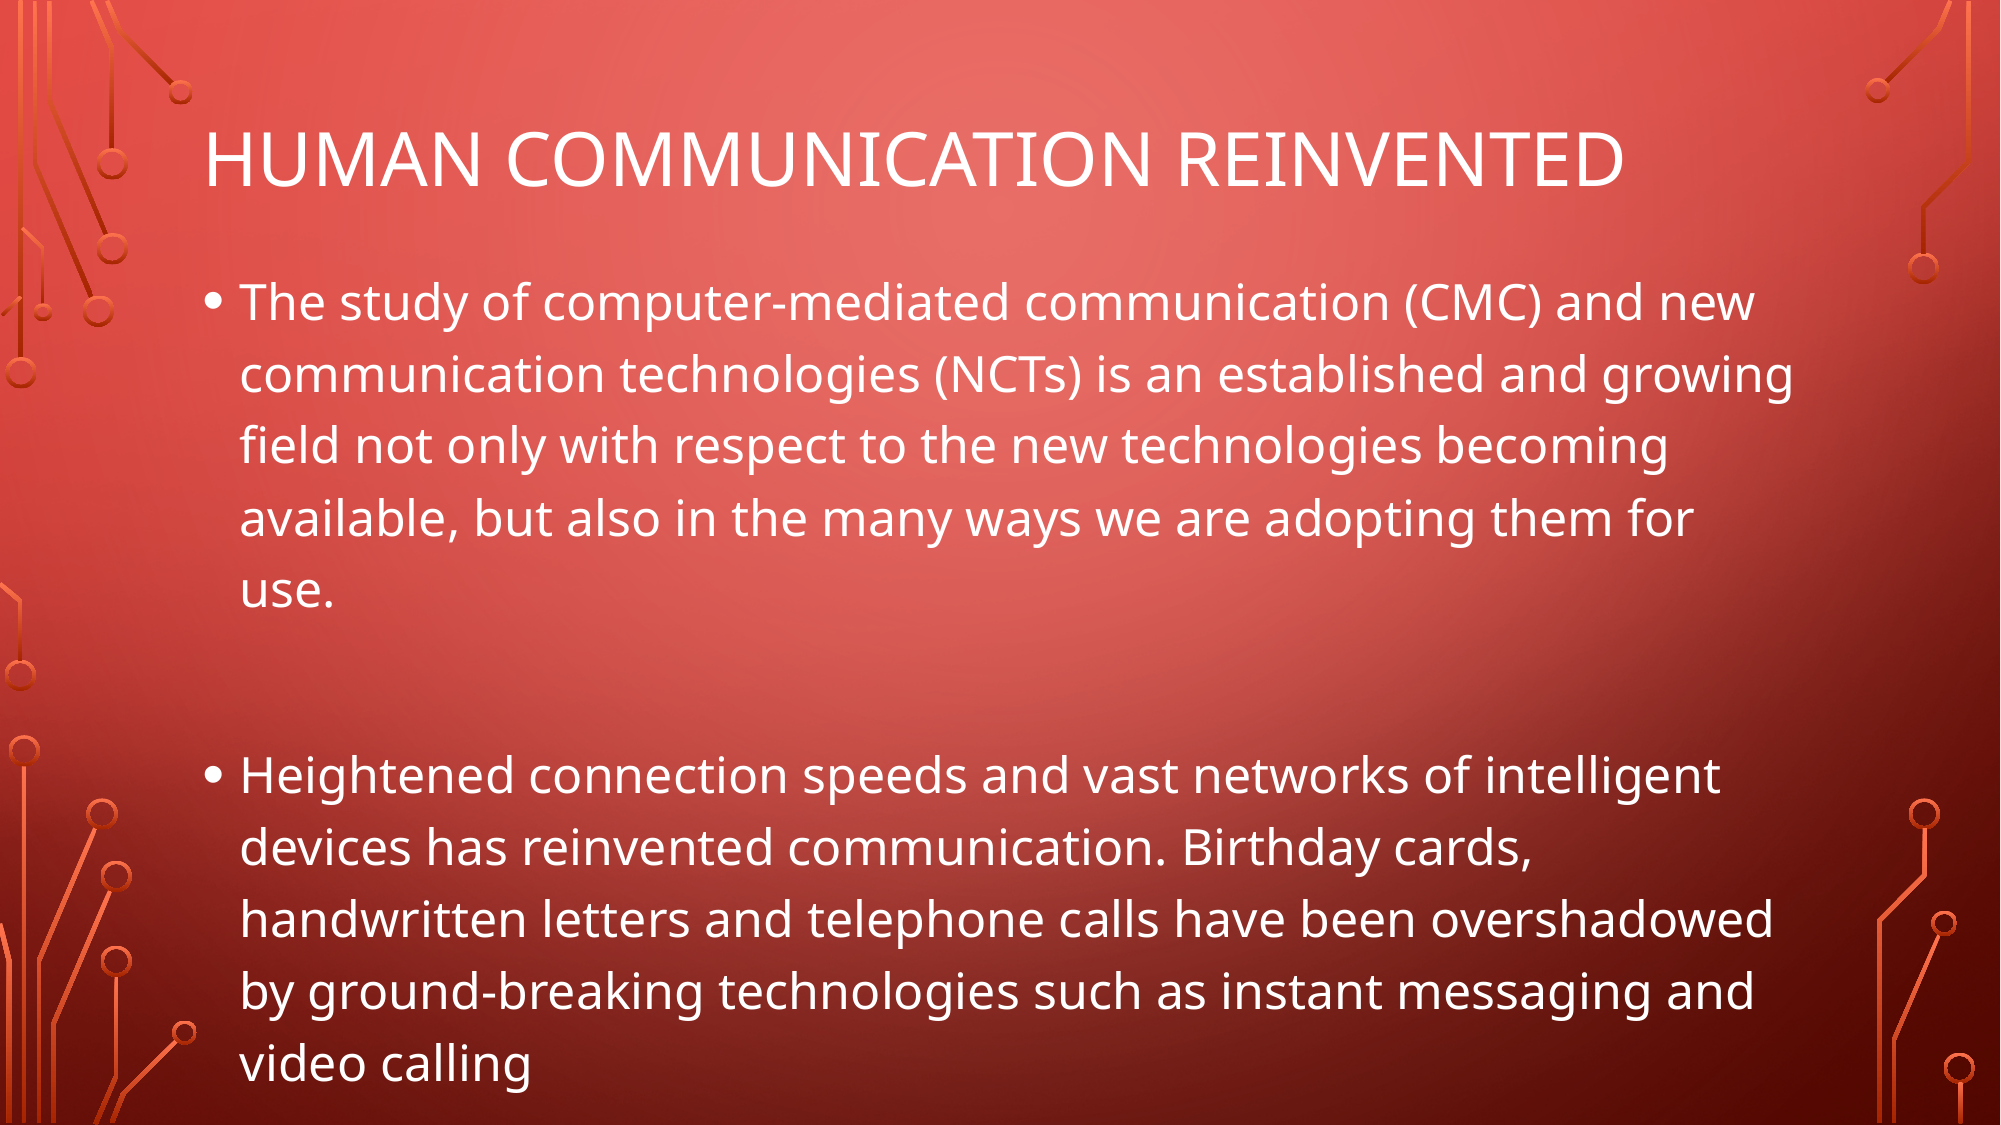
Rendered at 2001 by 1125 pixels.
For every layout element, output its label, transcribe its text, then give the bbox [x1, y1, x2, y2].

title Human communication reinvented [187, 101, 1813, 223]
list The study of computer-mediated communication (CMC) and new communication technologies (NCTs) is an established and growing field not only with respect to the new technologies becoming available, but also in the many ways we are adopting them for use. Heightened connection speeds and vast networks of intelligent devices has reinvented communication. Birthday cards, handwritten letters and telephone calls have been overshadowed by ground-breaking technologies such as instant messaging and video calling [187, 250, 1813, 1014]
